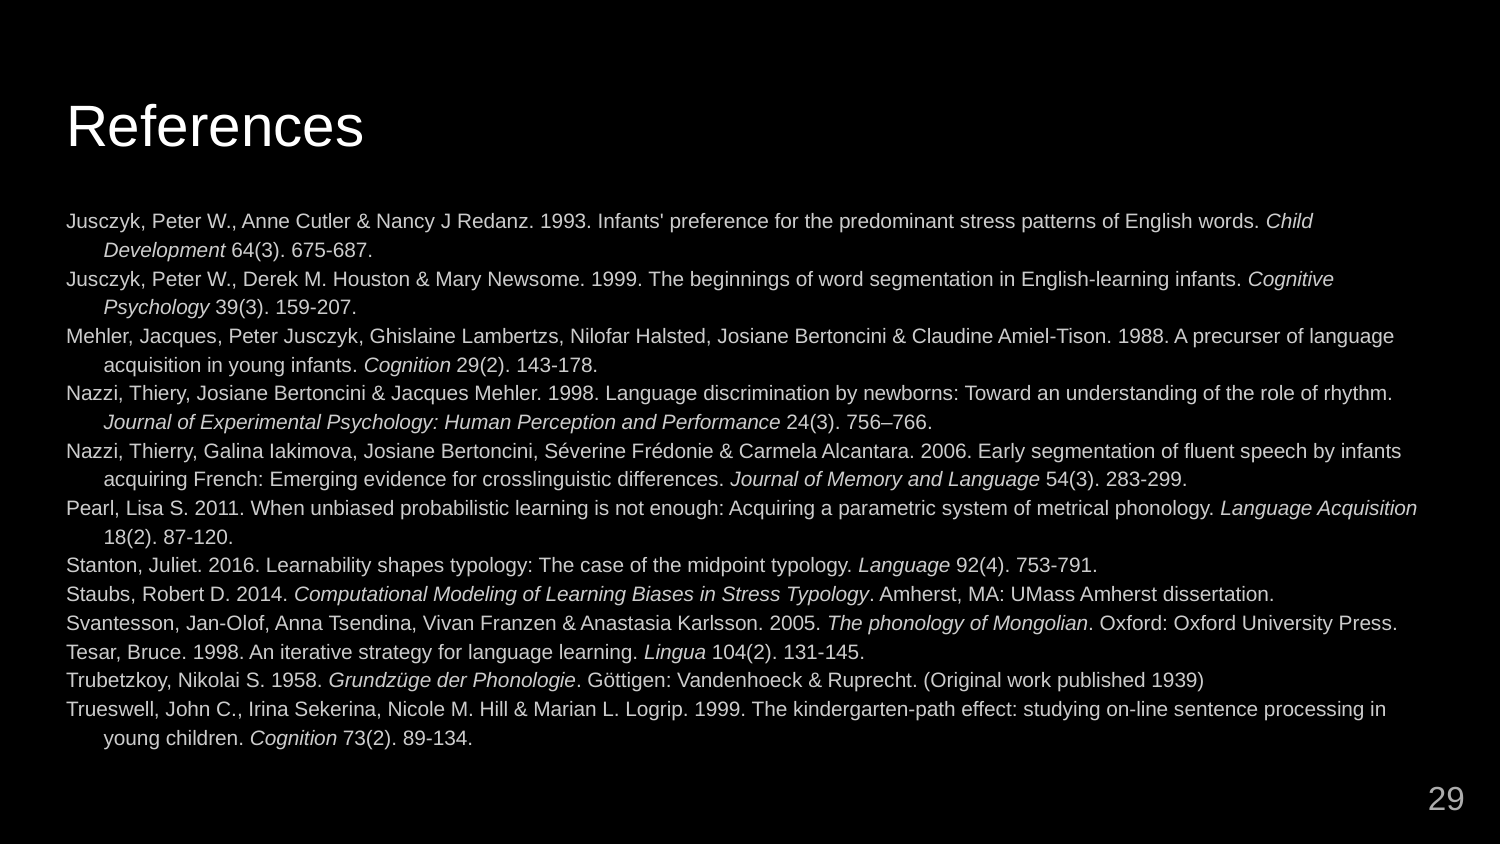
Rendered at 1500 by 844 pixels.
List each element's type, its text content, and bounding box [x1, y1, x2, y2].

list Jusczyk, Peter W., Anne Cutler & Nancy J Redanz. 1993. Infants' preference for the predominant stress patterns of English words. Child Development 64(3). 675-687. Jusczyk, Peter W., Derek M. Houston & Mary Newsome. 1999. The beginnings of word segmentation in English-learning infants. Cognitive Psychology 39(3). 159-207. Mehler, Jacques, Peter Jusczyk, Ghislaine Lambertzs, Nilofar Halsted, Josiane Bertoncini & Claudine Amiel-Tison. 1988. A precurser of language acquisition in young infants. Cognition 29(2). 143-178. Nazzi, Thiery, Josiane Bertoncini & Jacques Mehler. 1998. Language discrimination by newborns: Toward an understanding of the role of rhythm. Journal of Experimental Psychology: Human Perception and Performance 24(3). 756–766. Nazzi, Thierry, Galina Iakimova, Josiane Bertoncini, Séverine Frédonie & Carmela Alcantara. 2006. Early segmentation of fluent speech by infants acquiring French: Emerging evidence for crosslinguistic differences. Journal of Memory and Language 54(3). 283-299. Pearl, Lisa S. 2011. When unbiased probabilistic learning is not enough: Acquiring a parametric system of metrical phonology. Language Acquisition 18(2). 87-120. Stanton, Juliet. 2016. Learnability shapes typology: The case of the midpoint typology. Language 92(4). 753-791. Staubs, Robert D. 2014. Computational Modeling of Learning Biases in Stress Typology. Amherst, MA: UMass Amherst dissertation. Svantesson, Jan-Olof, Anna Tsendina, Vivan Franzen & Anastasia Karlsson. 2005. The phonology of Mongolian. Oxford: Oxford University Press. Tesar, Bruce. 1998. An iterative strategy for language learning. Lingua 104(2). 131-145. Trubetzkoy, Nikolai S. 1958. Grundzüge der Phonologie. Göttigen: Vandenhoeck & Ruprecht. (Original work published 1939) Trueswell, John C., Irina Sekerina, Nicole M. Hill & Marian L. Logrip. 1999. The kindergarten-path effect: studying on-line sentence processing in young children. Cognition 73(2). 89-134. [51, 189, 1449, 750]
title References [51, 72, 1449, 167]
slide_number 29 [1389, 764, 1480, 830]
